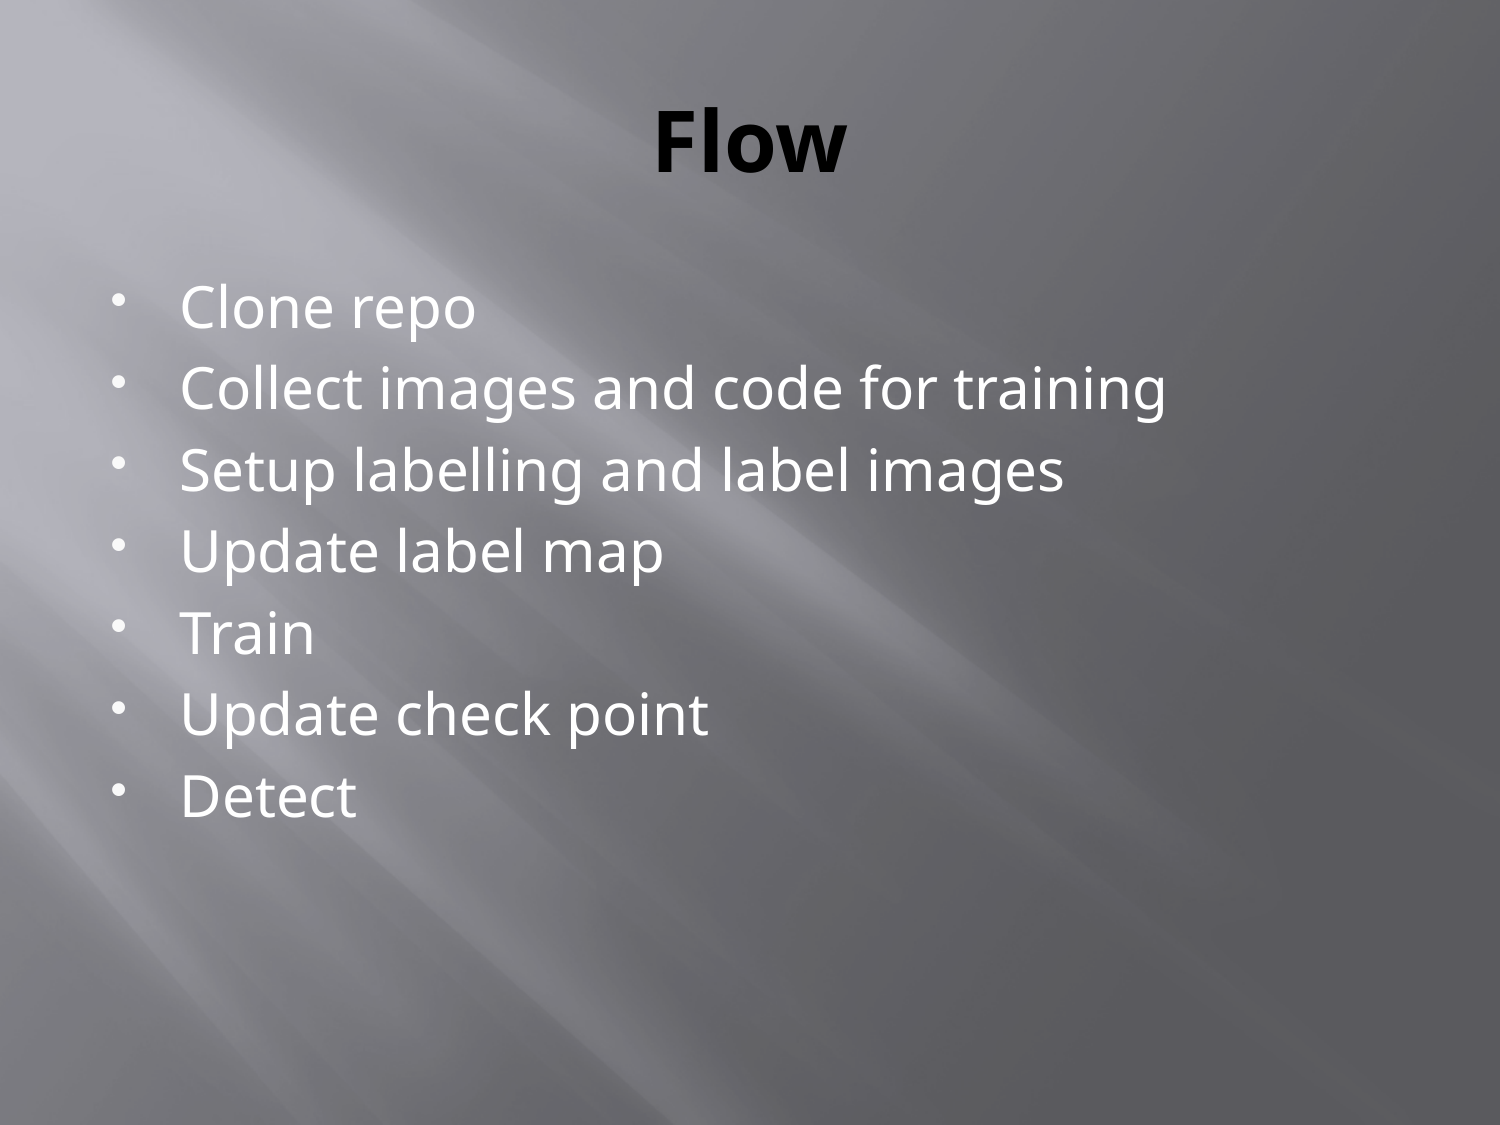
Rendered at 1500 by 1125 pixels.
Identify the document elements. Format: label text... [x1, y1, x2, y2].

title Flow [75, 45, 1425, 233]
list Clone repo Collect images and code for training Setup labelling and label images Update label map Train Update check point Detect [75, 262, 1425, 1035]
